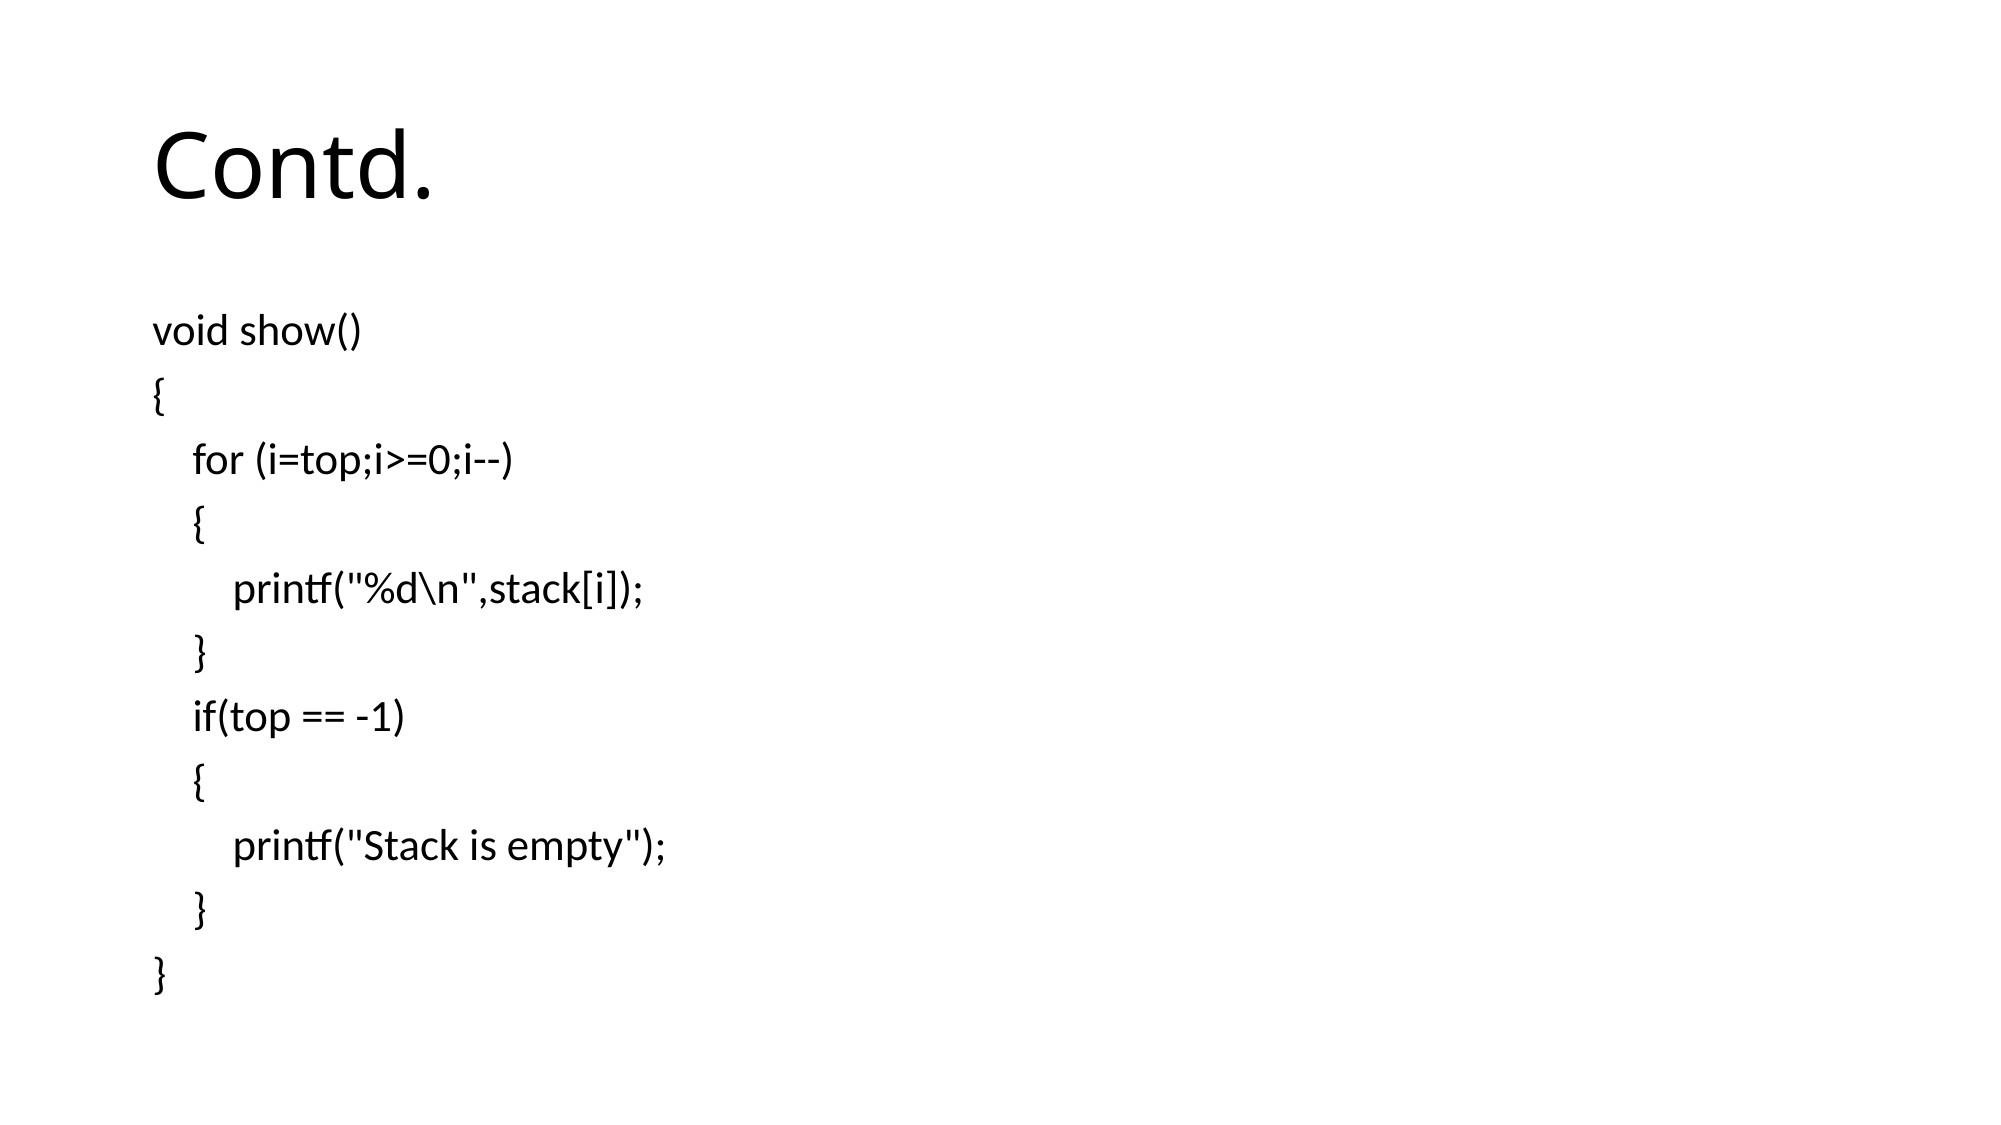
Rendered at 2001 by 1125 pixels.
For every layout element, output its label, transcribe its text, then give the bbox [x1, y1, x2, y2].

list void show() { for (i=top;i>=0;i--) { printf("%d\n",stack[i]); } if(top == -1) { printf("Stack is empty"); } } [137, 299, 1863, 1014]
title Contd. [137, 59, 1863, 278]
